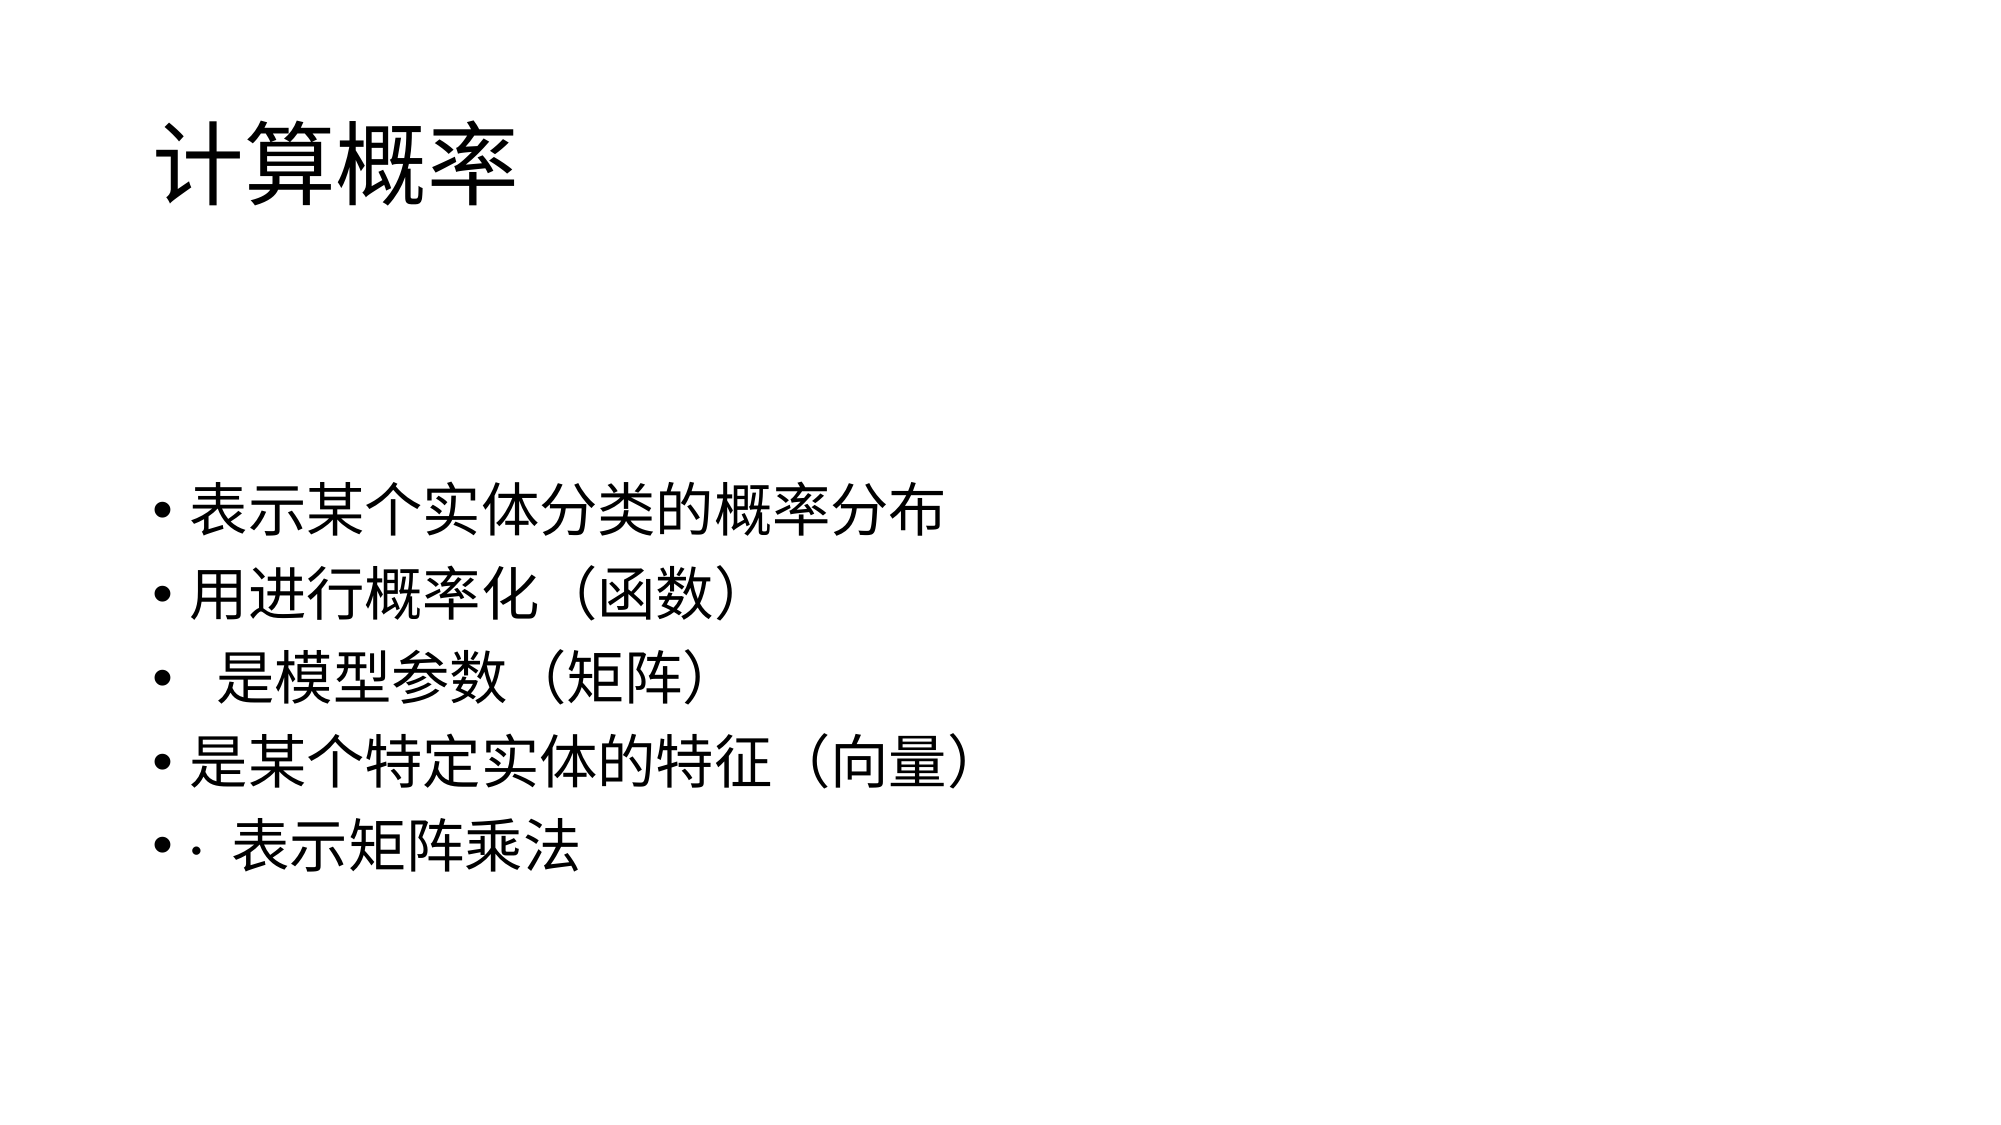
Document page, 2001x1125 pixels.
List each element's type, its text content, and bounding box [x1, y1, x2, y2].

title 计算概率 [137, 59, 1863, 278]
